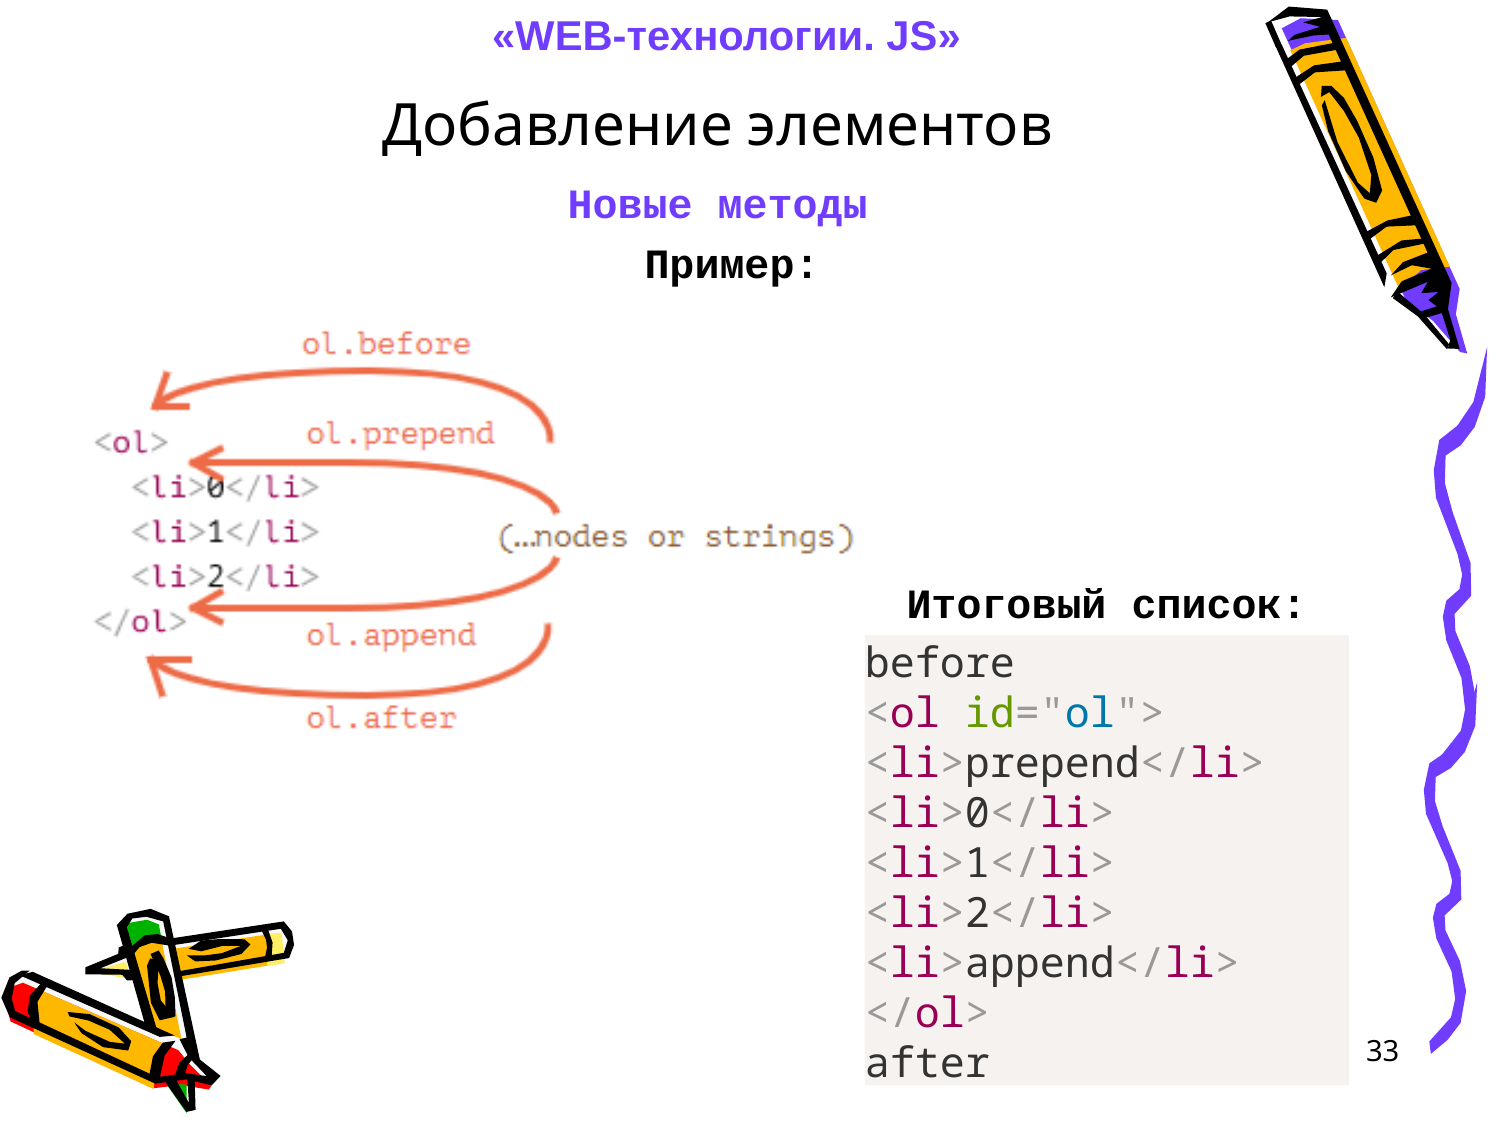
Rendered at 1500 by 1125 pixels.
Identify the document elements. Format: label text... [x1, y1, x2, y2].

slide_number 33 [1102, 1025, 1415, 1100]
text_box Новые методы [552, 169, 883, 234]
text_box before <ol id="ol"> <li>prepend</li> <li>0</li> <li>1</li> <li>2</li> <li>append</li> </ol> after [864, 635, 1349, 1086]
text_box Пример: [629, 229, 835, 295]
picture [56, 303, 885, 742]
text_box «WEB-технологии. JS» [395, 0, 1069, 66]
text_box Добавление элементов [111, 66, 1324, 179]
text_box Итоговый список: [891, 568, 1322, 635]
